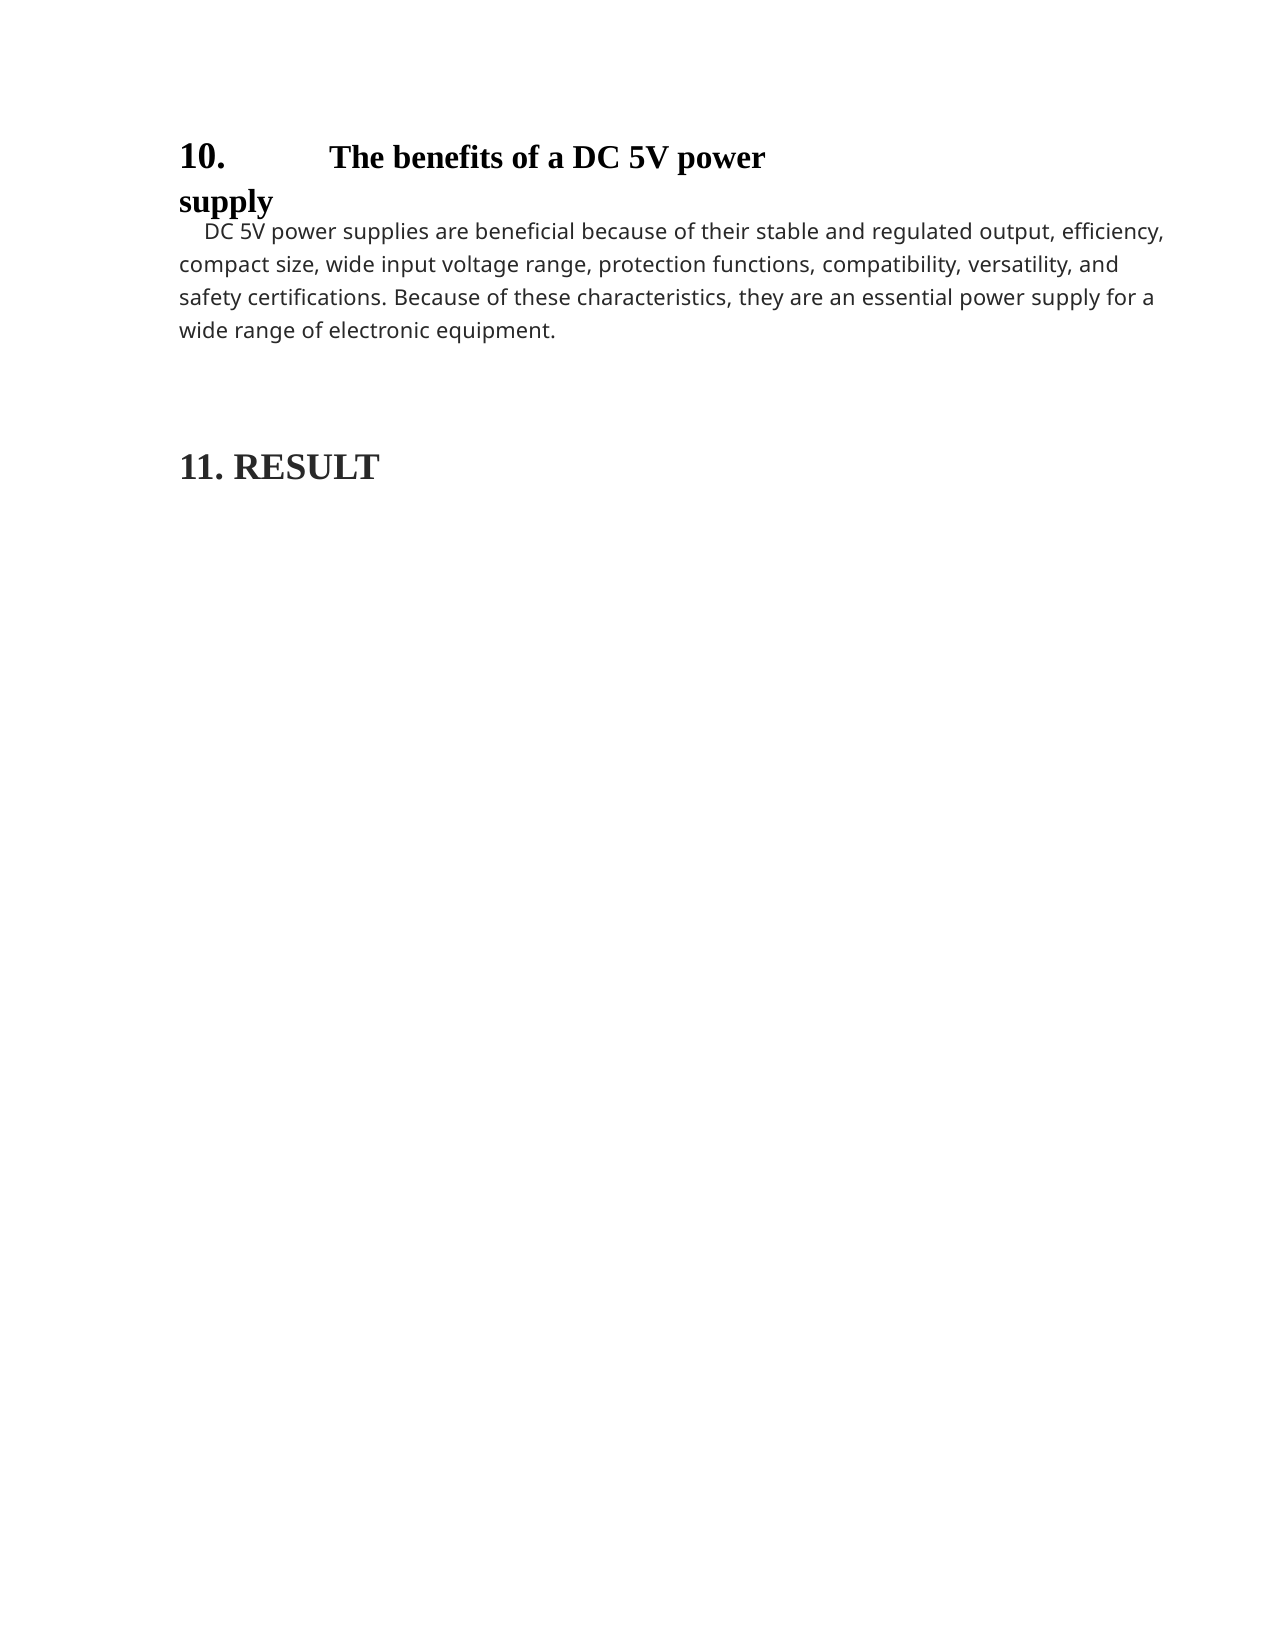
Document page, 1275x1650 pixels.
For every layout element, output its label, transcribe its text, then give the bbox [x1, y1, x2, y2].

text_box 11. RESULT [177, 439, 390, 490]
text_box DC 5V power supplies are beneficial because of their stable and regulated output, efficiency, compact size, wide input voltage range, protection functions, compatibility, versatility, and safety certifications. Because of these characteristics, they are an essential power supply for a wide range of electronic equipment. [177, 209, 1185, 345]
text_box 10. The benefits of a DC 5V power supply [177, 132, 804, 177]
